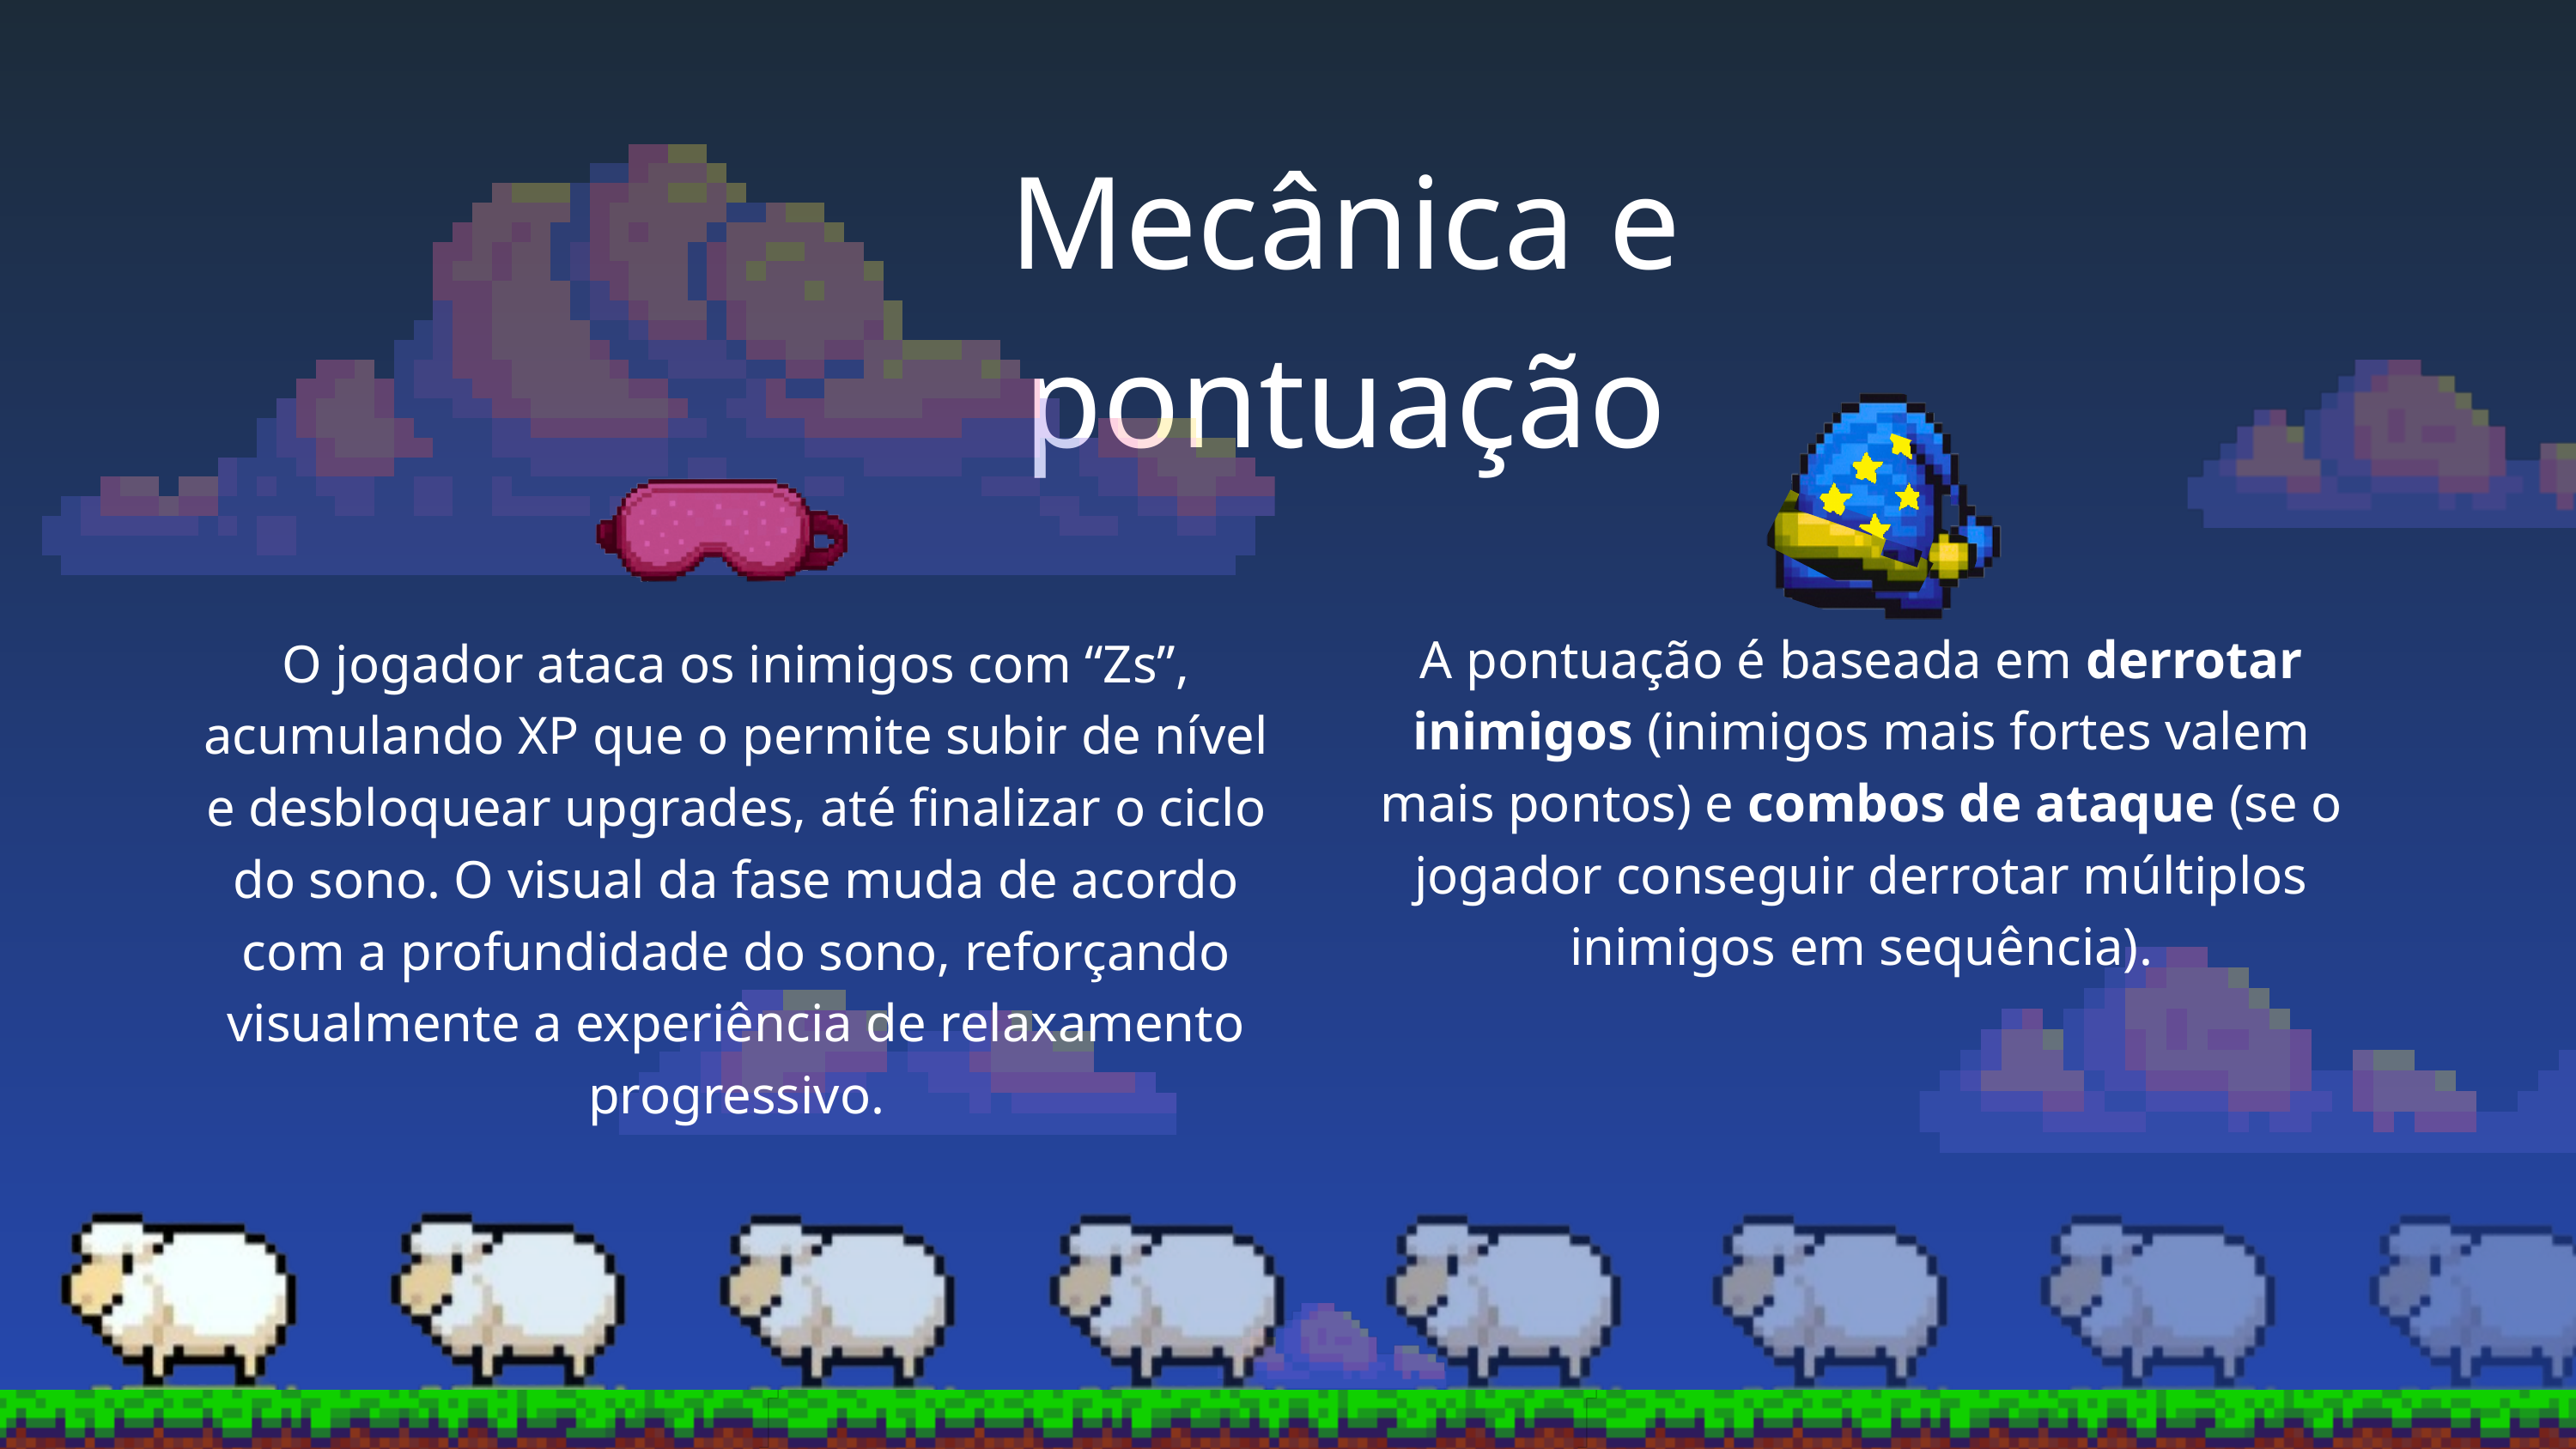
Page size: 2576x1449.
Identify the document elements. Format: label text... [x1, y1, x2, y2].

text_box [618, 1125, 1177, 1131]
text_box O jogador ataca os inimigos com “Zs”, acumulando XP que o permite subir de nível e desbloquear upgrades, até finalizar o ciclo do sono. O visual da fase muda de acordo com a profundidade do sono, reforçando visualmente a experiência de relaxamento progressivo. [185, 621, 1288, 1125]
text_box [42, 144, 1275, 575]
text_box [2187, 360, 2576, 528]
text_box [553, 420, 893, 621]
text_box [1919, 947, 2576, 1131]
text_box [0, 1390, 5, 1449]
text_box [9, 1134, 2576, 1449]
text_box Mecânica e pontuação [680, 115, 2010, 474]
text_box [1679, 343, 2079, 670]
text_box A pontuação é baseada em derrotar inimigos (inimigos mais fortes valem mais pontos) e combos de ataque (se o jogador conseguir derrotar múltiplos inimigos em sequência). [1367, 616, 2356, 976]
